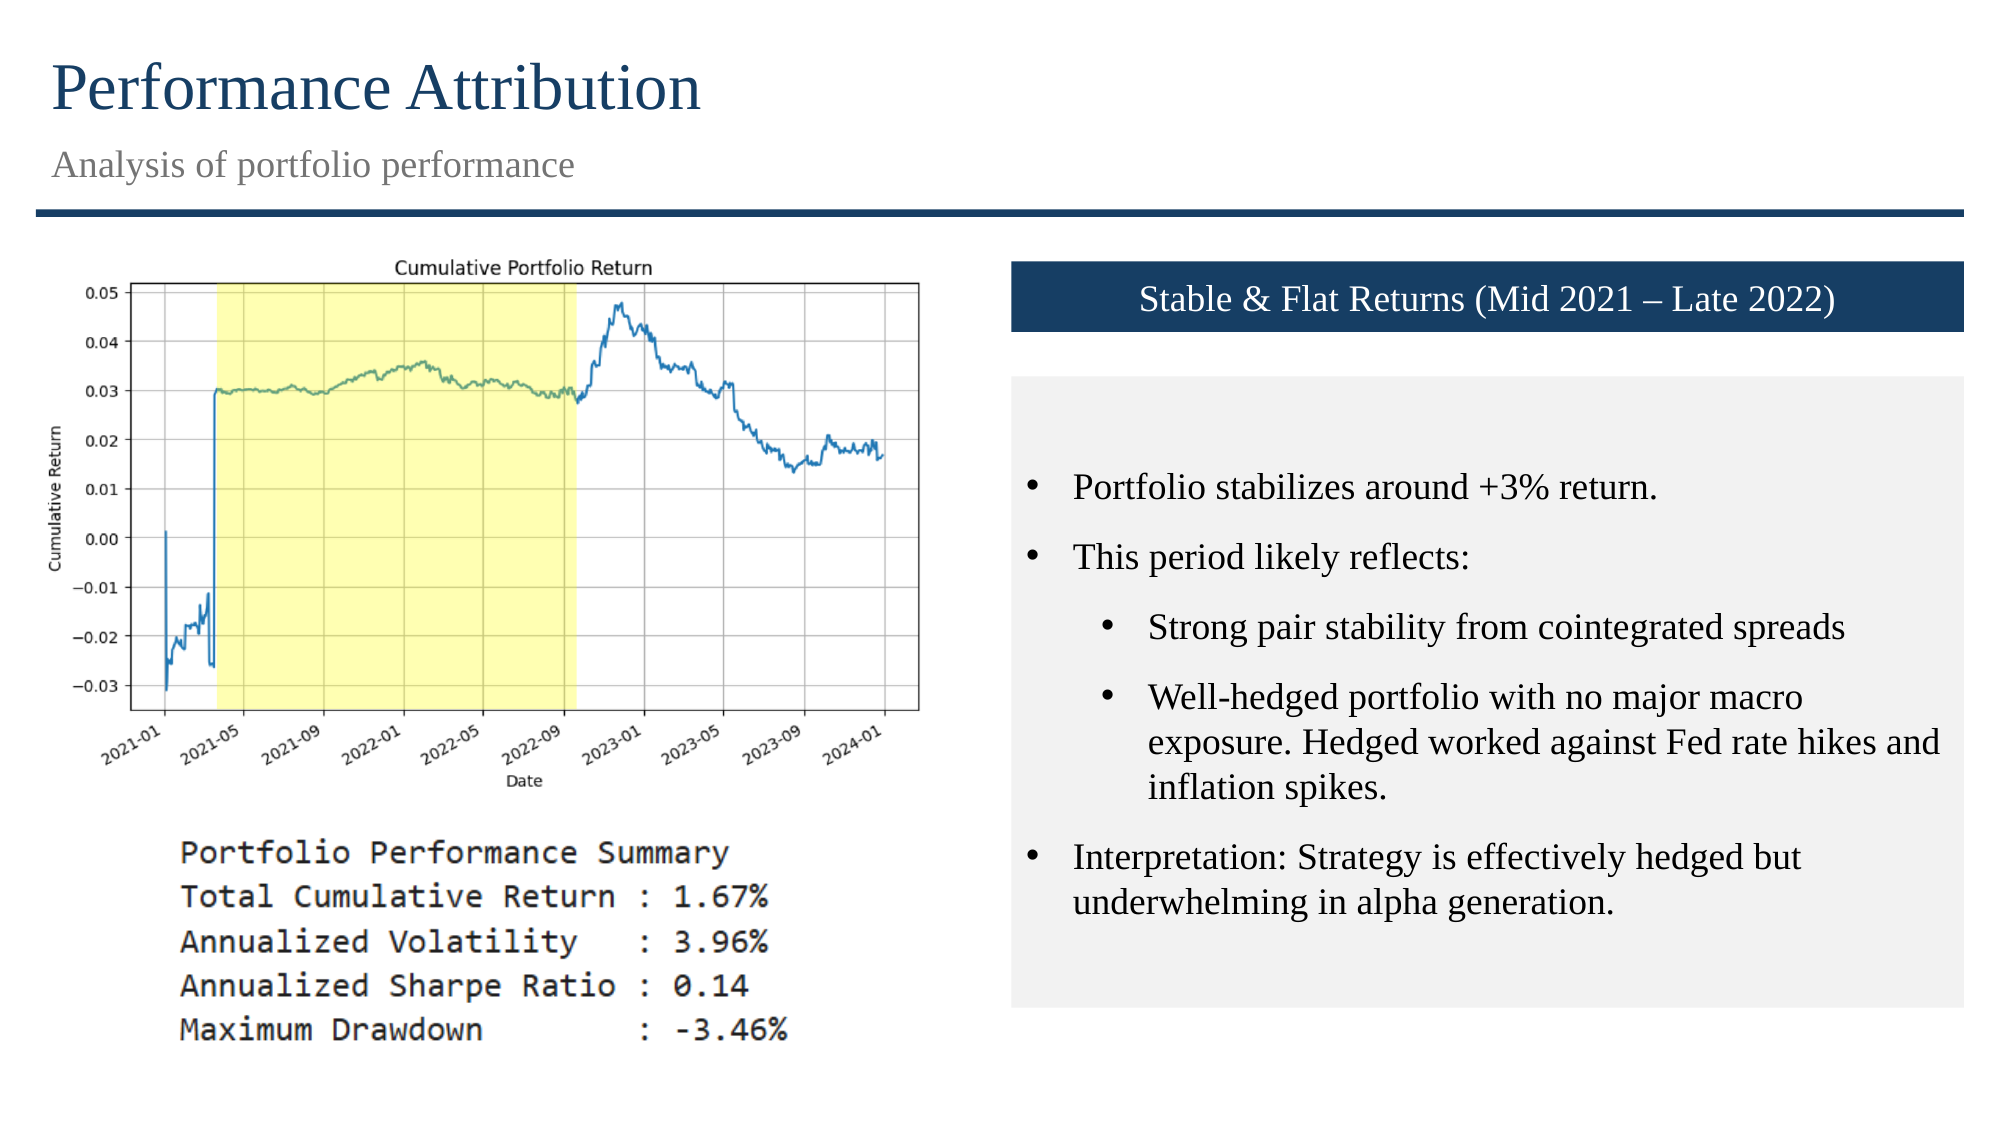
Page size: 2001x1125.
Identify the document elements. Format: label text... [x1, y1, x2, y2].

text_box [34, 208, 1965, 218]
picture [35, 253, 940, 790]
title Performance Attribution [36, 17, 1863, 136]
text_box Stable & Flat Returns (Mid 2021 – Late 2022) [1010, 260, 1965, 333]
text_box Analysis of portfolio performance [35, 136, 1863, 193]
text_box Portfolio stabilizes around +3% return. This period likely reflects: Strong pair stability from cointegrated spreads Well-hedged portfolio with no major macro exposure. Hedged worked against Fed rate hikes and inflation spikes. Interpretation: Strategy is effectively hedged but underwhelming in alpha generation. [1010, 375, 1965, 1009]
picture [167, 825, 808, 1051]
